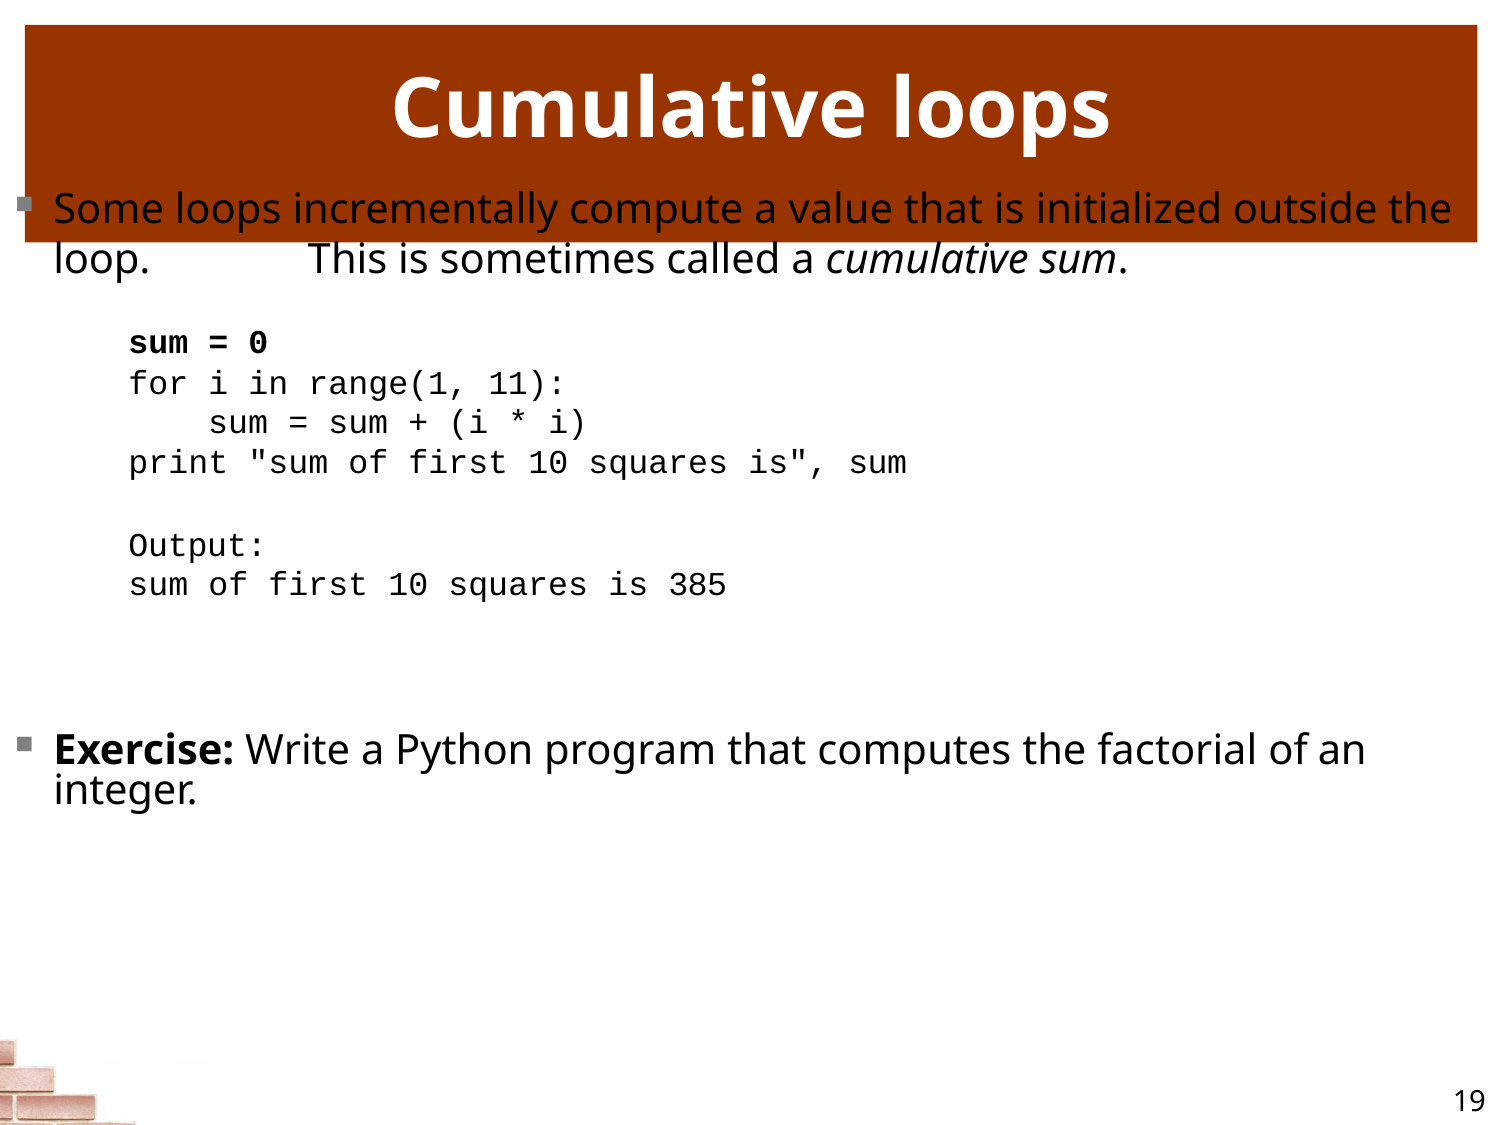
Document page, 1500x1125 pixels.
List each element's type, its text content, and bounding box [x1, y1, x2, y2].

slide_number 17 [1446, 1080, 1494, 1125]
text_box Some loops incrementally compute a value that is initialized outside the loop. This is sometimes called a cumulative sum. sum = 0 for i in range(1, 11): sum = sum + (i * i) print "sum of first 10 squares is", sum Output: sum of first 10 squares is 385 [12, 179, 1483, 603]
picture [0, 1036, 213, 1125]
text_box Exercise: Write a Python program that computes the factorial of an integer. [12, 720, 1487, 813]
title Cumulative loops [24, 24, 1478, 179]
